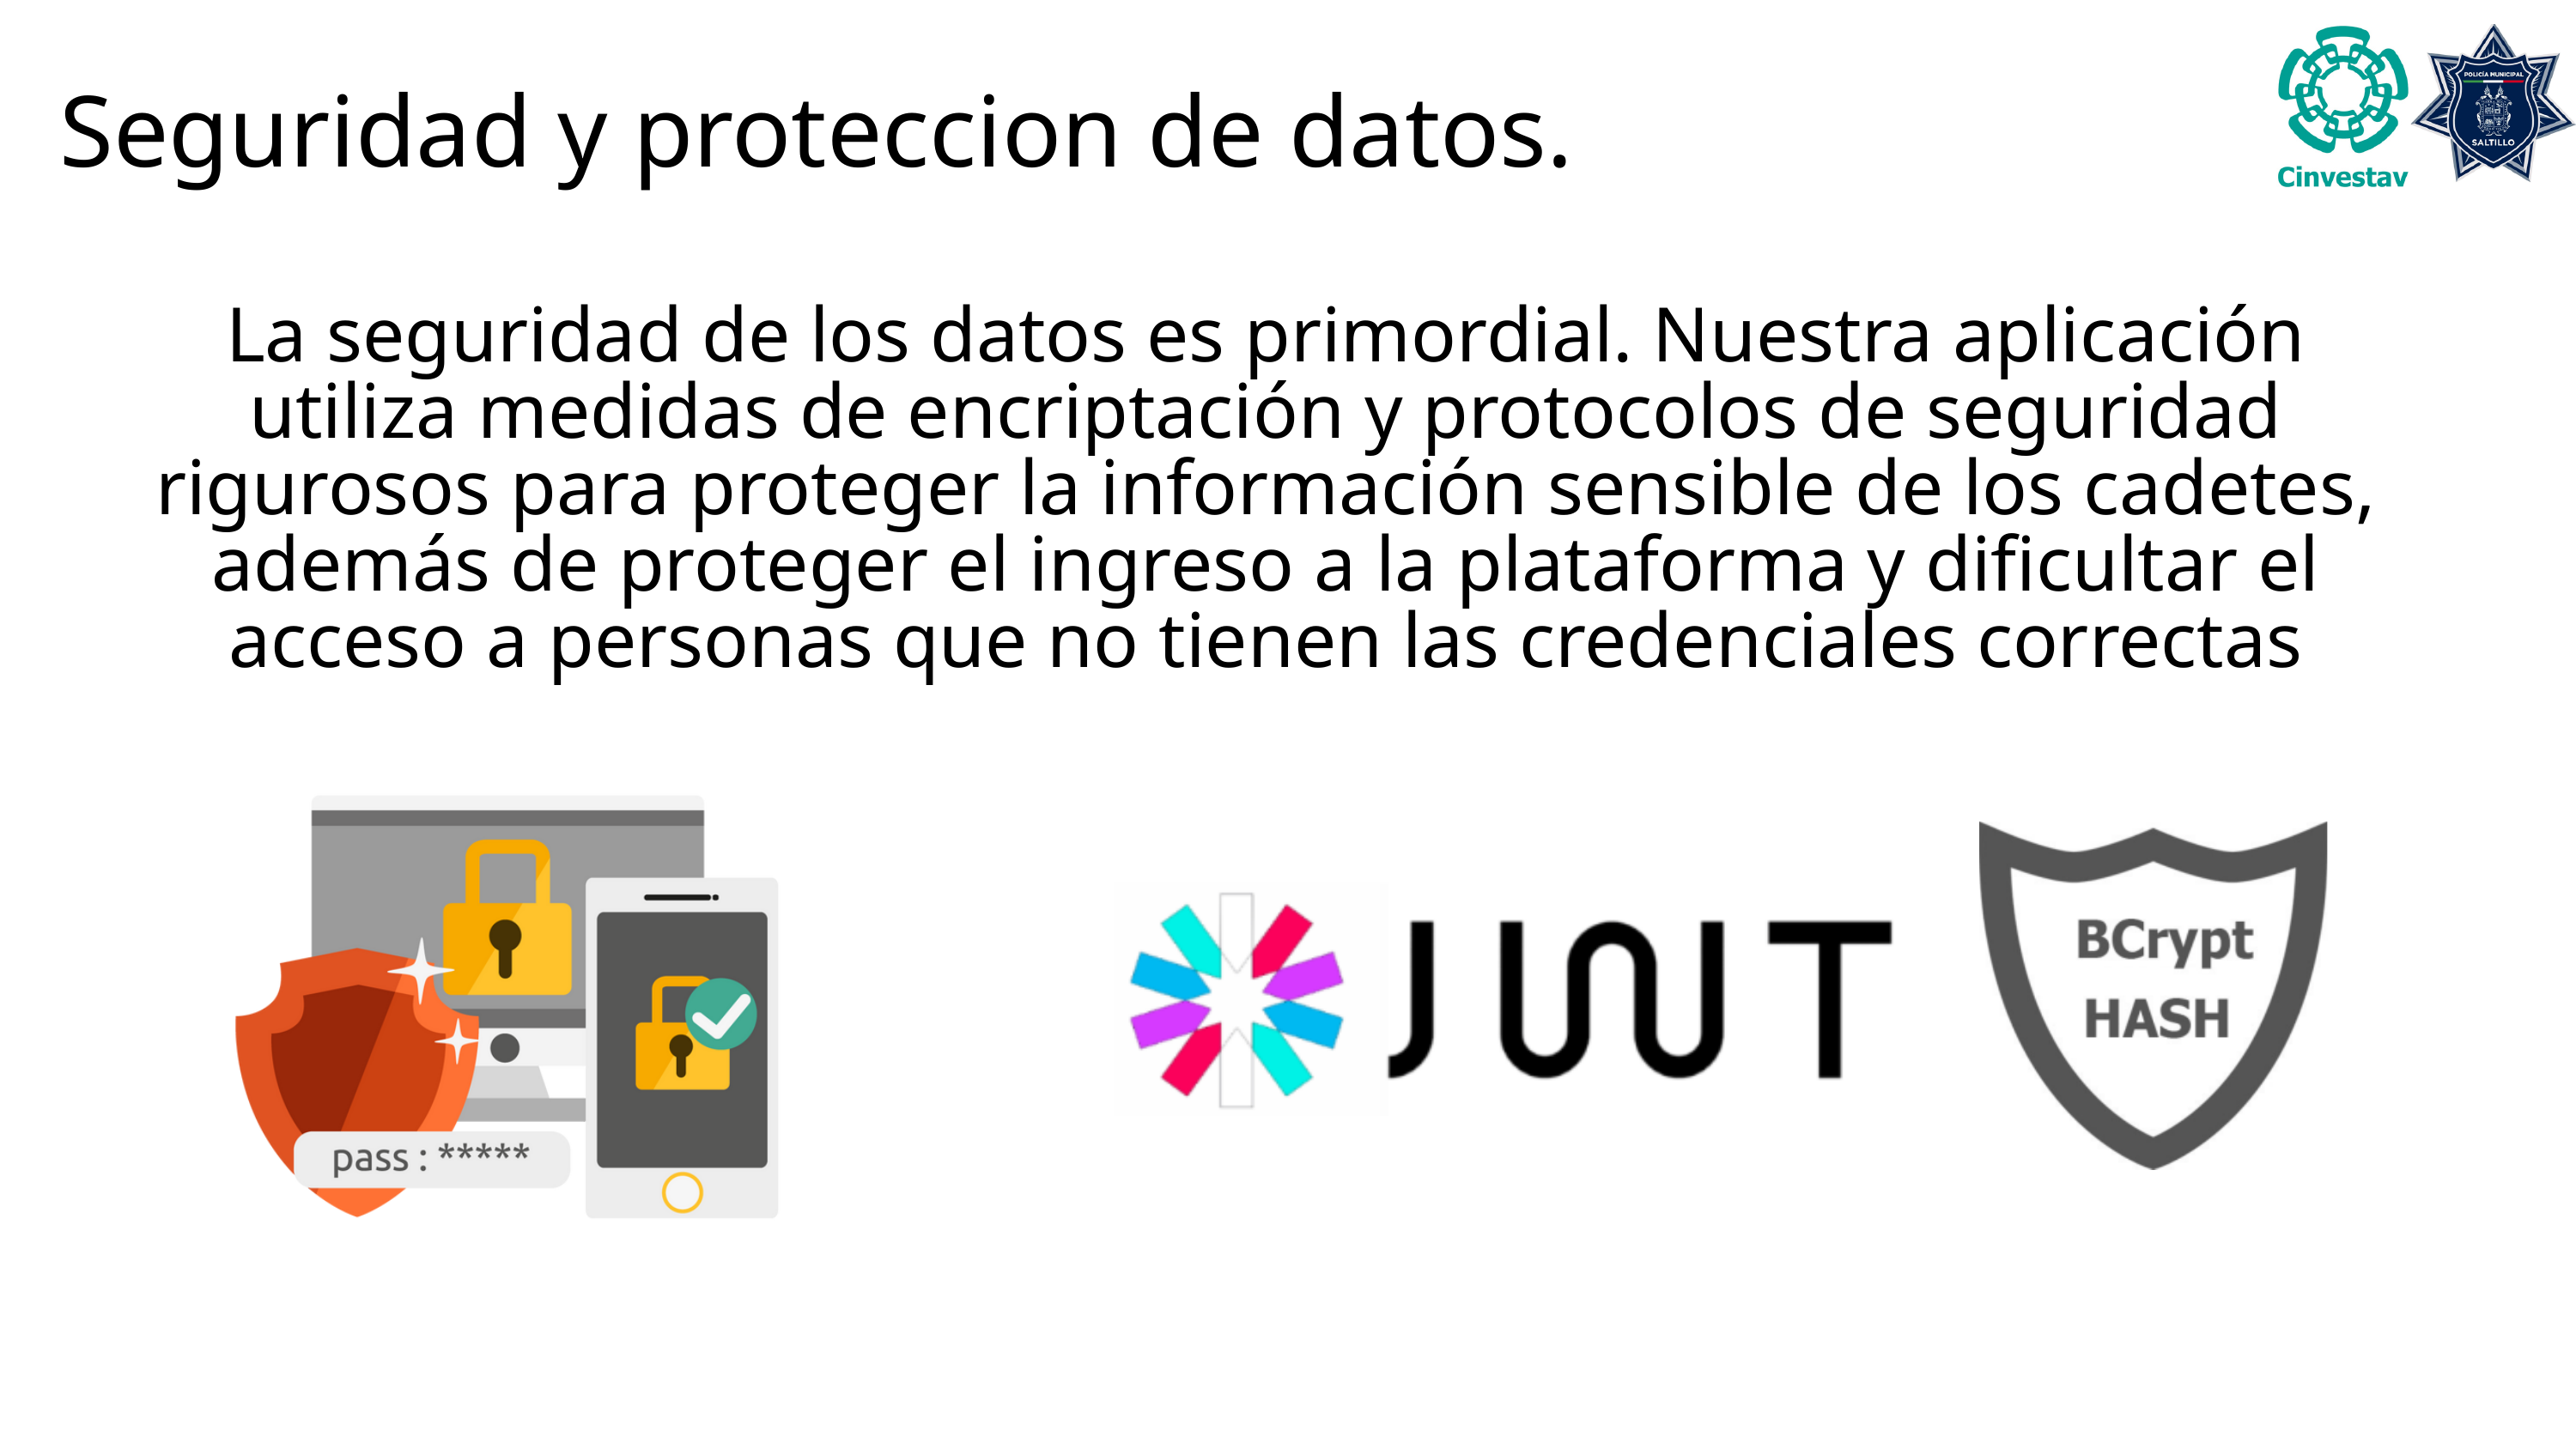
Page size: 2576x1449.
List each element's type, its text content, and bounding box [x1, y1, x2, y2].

text_box Seguridad y proteccion de datos. [59, 86, 1722, 187]
text_box [1979, 822, 2328, 1170]
text_box [164, 683, 860, 1368]
text_box La seguridad de los datos es primordial. Nuestra aplicación utiliza medidas de encriptación y protocolos de seguridad rigurosos para proteger la información sensible de los cadetes, además de proteger el ingreso a la plataforma y dificultar el acceso a personas que no tienen las credenciales correctas [144, 300, 2387, 683]
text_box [2272, 24, 2576, 191]
text_box [1114, 876, 1902, 1116]
